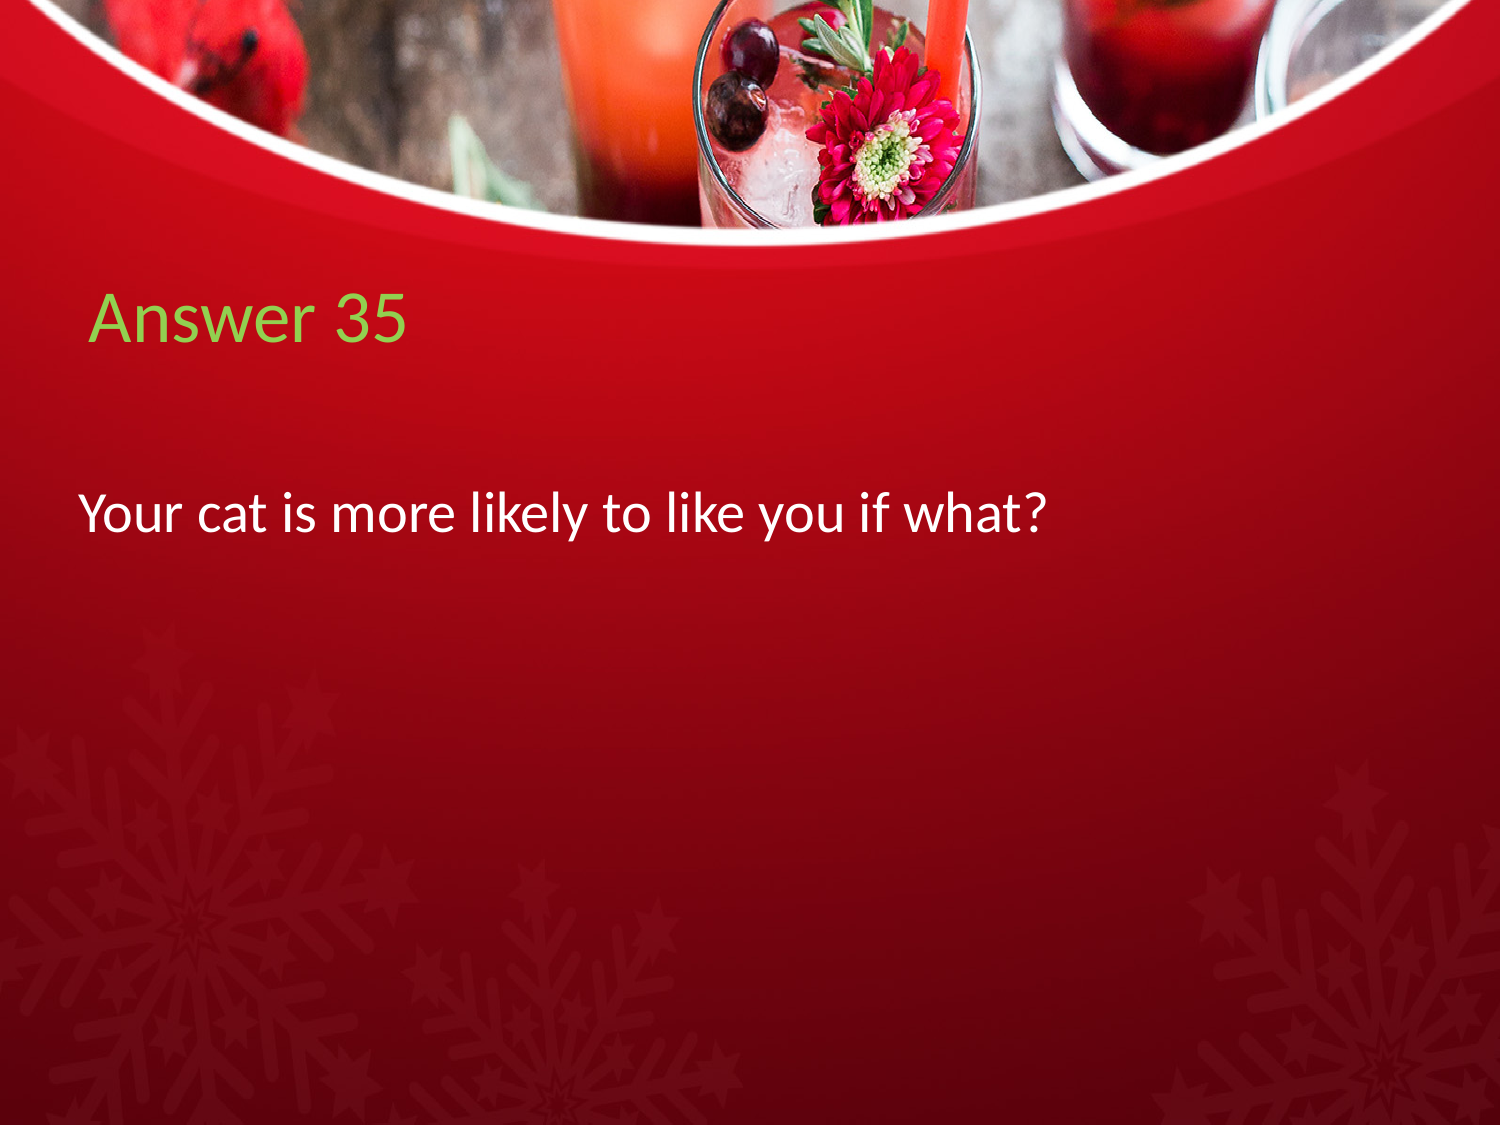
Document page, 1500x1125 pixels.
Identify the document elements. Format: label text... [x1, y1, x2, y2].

picture [0, 0, 1500, 1125]
title Answer 35 [73, 228, 1427, 385]
list Your cat is more likely to like you if what? [41, 385, 1459, 1035]
